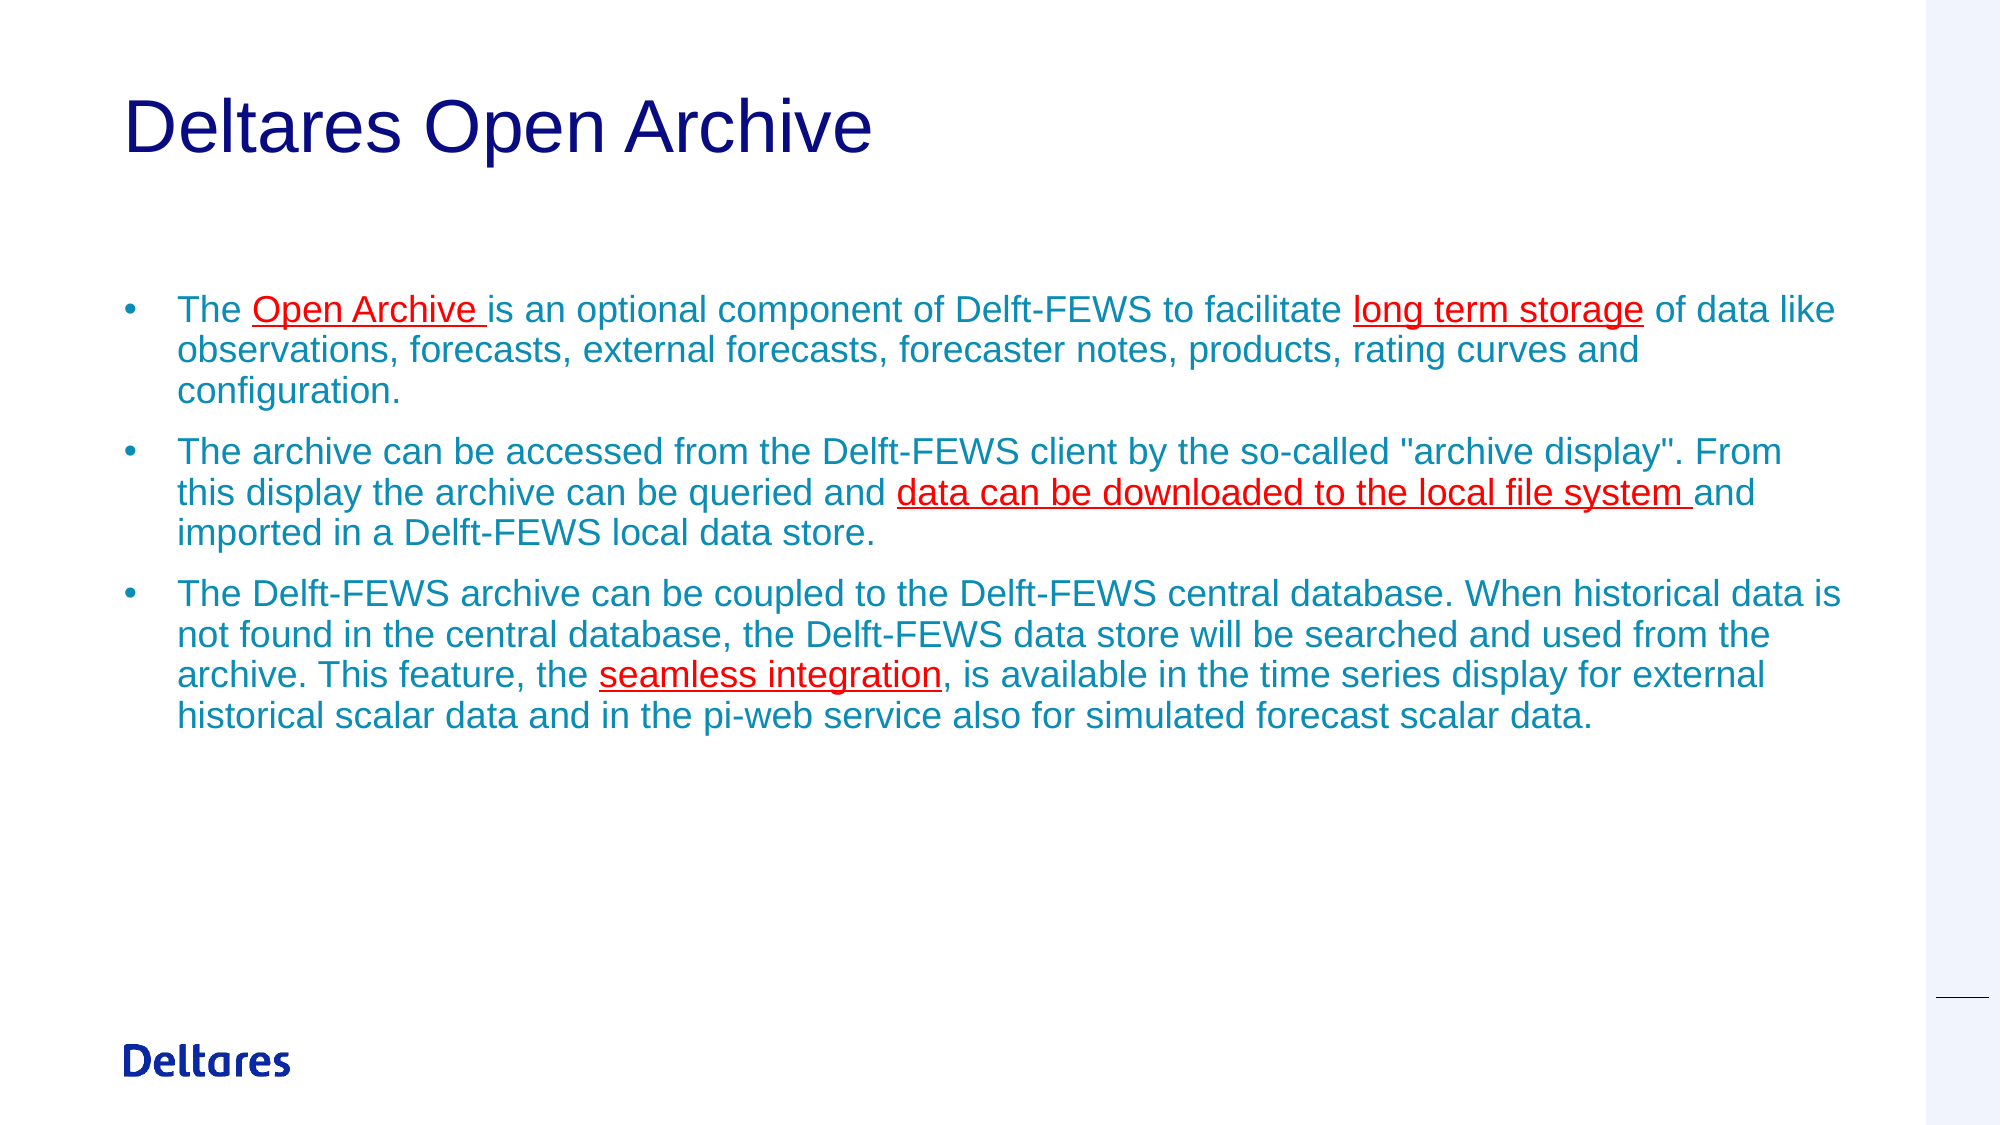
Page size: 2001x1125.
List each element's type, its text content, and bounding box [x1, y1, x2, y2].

picture [108, 1028, 304, 1092]
list The Open Archive is an optional component of Delft-FEWS to facilitate long term storage of data like observations, forecasts, external forecasts, forecaster notes, products, rating curves and configuration. The archive can be accessed from the Delft-FEWS client by the so-called "archive display". From this display the archive can be queried and data can be downloaded to the local file system and imported in a Delft-FEWS local data store. The Delft-FEWS archive can be coupled to the Delft-FEWS central database. When historical data is not found in the central database, the Delft-FEWS data store will be searched and used from the archive. This feature, the seamless integration, is available in the time series display for external historical scalar data and in the pi-web service also for simulated forecast scalar data. [123, 290, 1849, 999]
title Deltares Open Archive [123, 87, 1917, 188]
